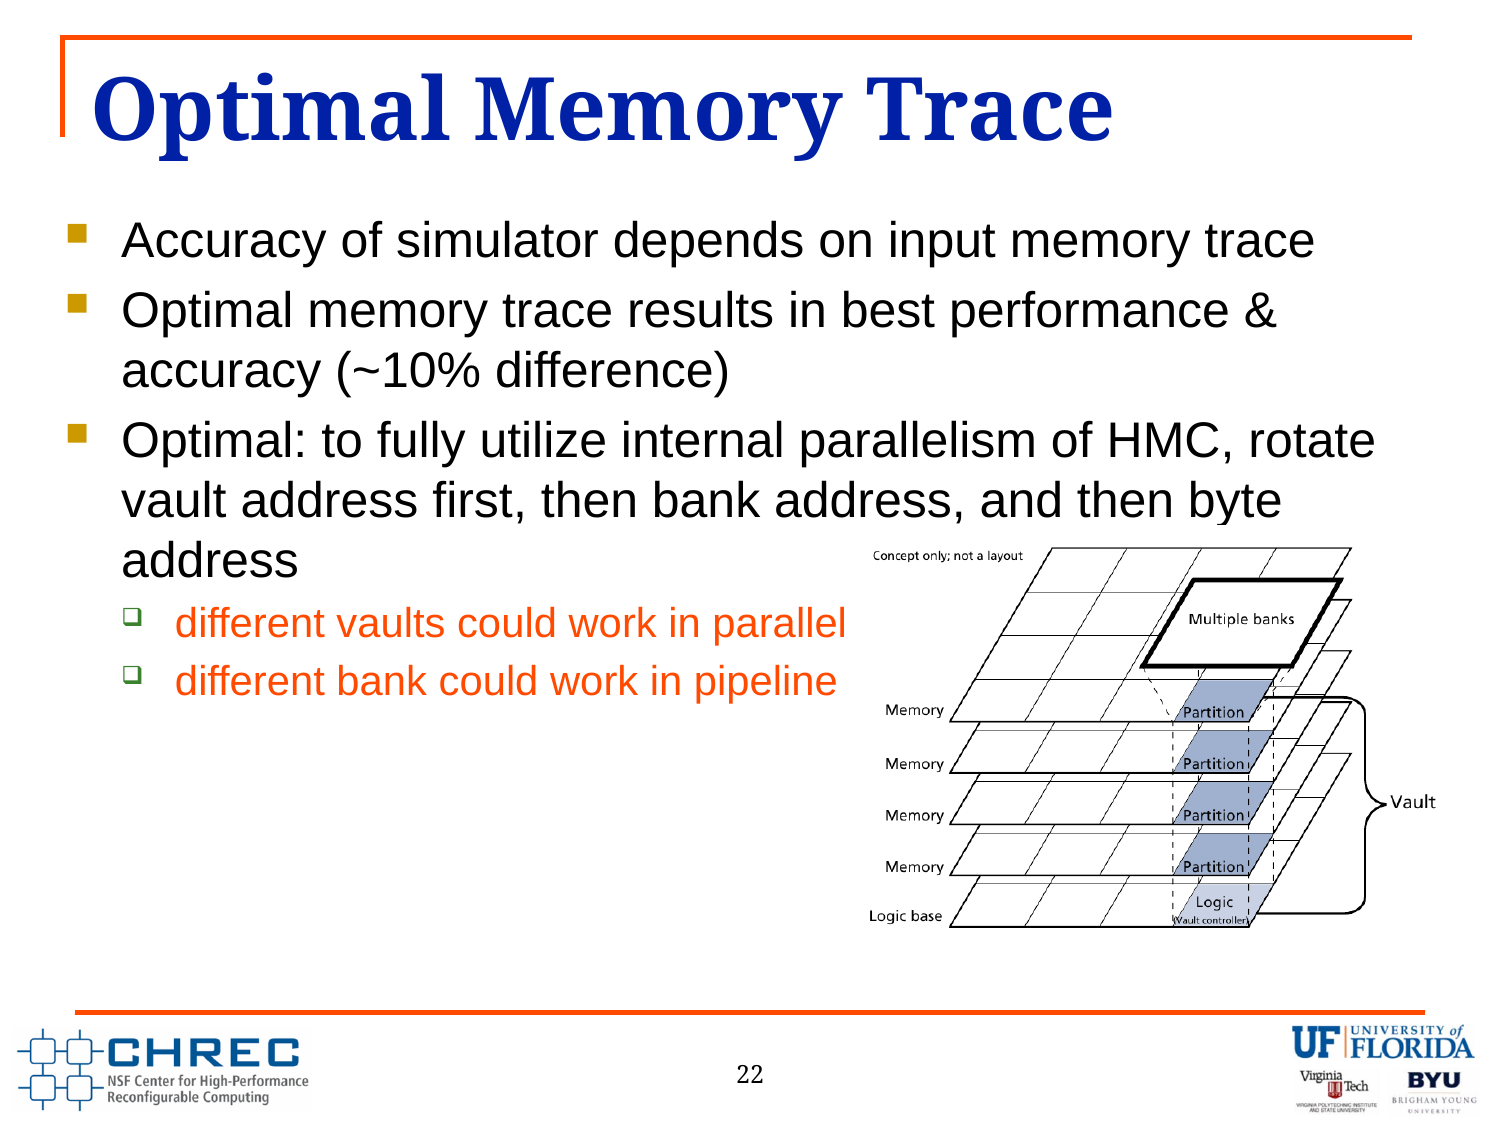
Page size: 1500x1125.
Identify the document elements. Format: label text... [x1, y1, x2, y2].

title Optimal Memory Trace [74, 45, 1426, 199]
picture [1287, 1021, 1485, 1117]
picture [852, 525, 1451, 937]
slide_number 22 [599, 1024, 901, 1101]
picture [12, 1026, 313, 1112]
list Accuracy of simulator depends on input memory trace Optimal memory trace results in best performance & accuracy (~10% difference) Optimal: to fully utilize internal parallelism of HMC, rotate vault address first, then bank address, and then byte address different vaults could work in parallel different bank could work in pipeline [49, 199, 1451, 1006]
